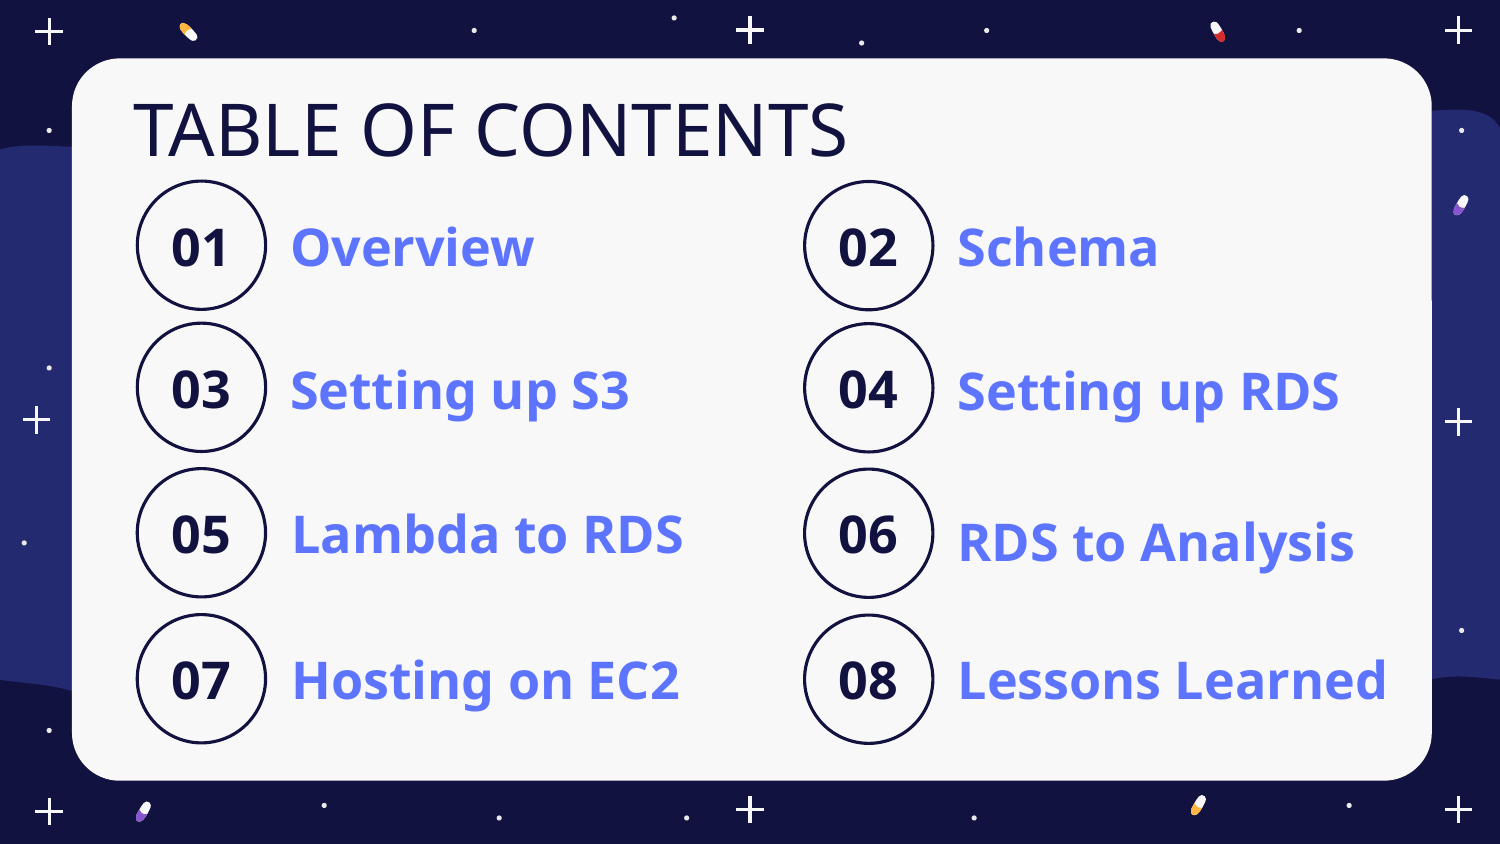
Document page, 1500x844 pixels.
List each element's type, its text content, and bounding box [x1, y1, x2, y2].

title TABLE OF CONTENTS [118, 88, 944, 167]
title 07 [127, 630, 276, 728]
title Lessons Learned [943, 645, 1417, 713]
text_box [827, 295, 910, 310]
title Lambda to RDS [276, 499, 785, 567]
text_box [160, 728, 243, 743]
text_box [160, 323, 243, 338]
text_box [827, 469, 910, 484]
text_box [159, 294, 244, 310]
text_box [159, 614, 244, 630]
title 04 [795, 339, 943, 437]
text_box [827, 437, 910, 452]
text_box [160, 582, 243, 597]
title 08 [795, 630, 943, 728]
title Overview [276, 211, 698, 279]
text_box [827, 582, 911, 598]
text_box [160, 181, 243, 196]
text_box [159, 468, 244, 484]
text_box [827, 615, 910, 630]
title 03 [127, 338, 276, 436]
title 01 [127, 196, 276, 294]
text_box [826, 181, 911, 197]
title Hosting on EC2 [276, 645, 785, 713]
text_box [159, 436, 244, 452]
title Schema [943, 211, 1372, 279]
text_box [827, 728, 911, 744]
title Setting up RDS [943, 355, 1357, 423]
title RDS to Analysis [943, 507, 1391, 575]
title 02 [795, 197, 943, 295]
text_box [827, 323, 911, 339]
title Setting up S3 [276, 355, 773, 423]
title 06 [795, 484, 943, 582]
title 05 [127, 484, 276, 582]
